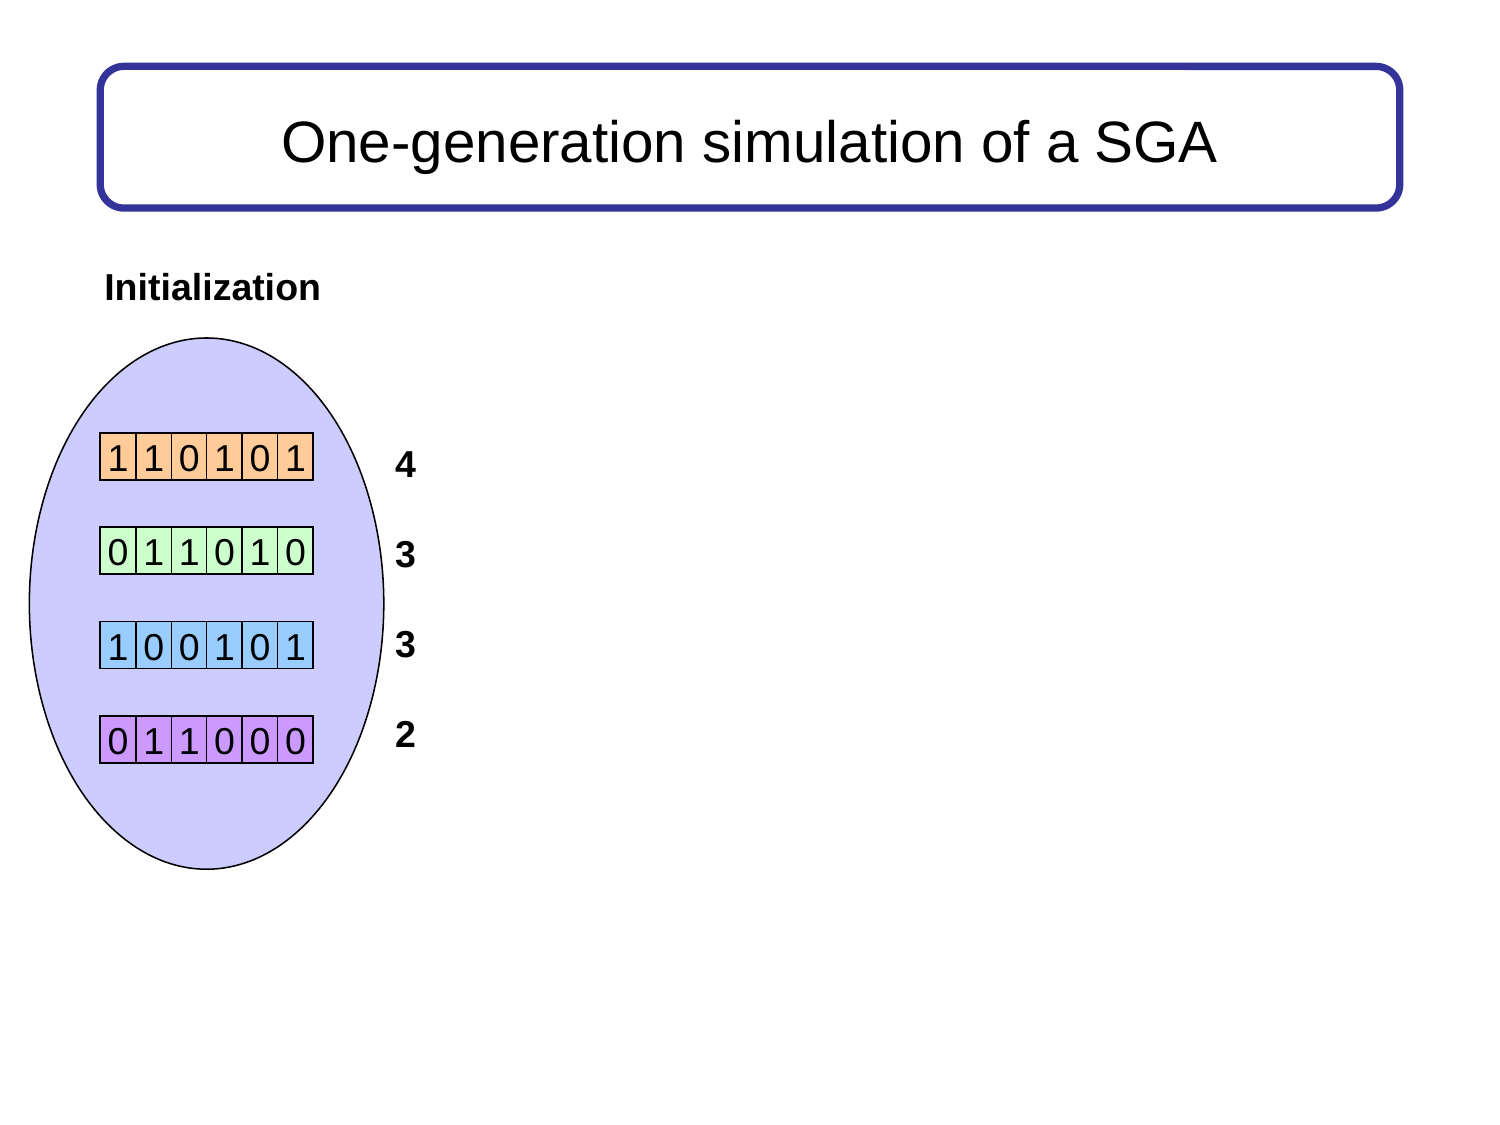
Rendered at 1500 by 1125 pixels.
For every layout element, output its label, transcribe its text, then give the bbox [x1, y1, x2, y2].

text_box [100, 715, 314, 764]
text_box [29, 337, 380, 870]
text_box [100, 526, 314, 575]
text_box 4 3 3 2 [380, 432, 431, 763]
title One-generation simulation of a SGA [75, 45, 1425, 233]
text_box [100, 621, 314, 669]
text_box Initialization [89, 255, 337, 316]
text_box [100, 432, 314, 481]
